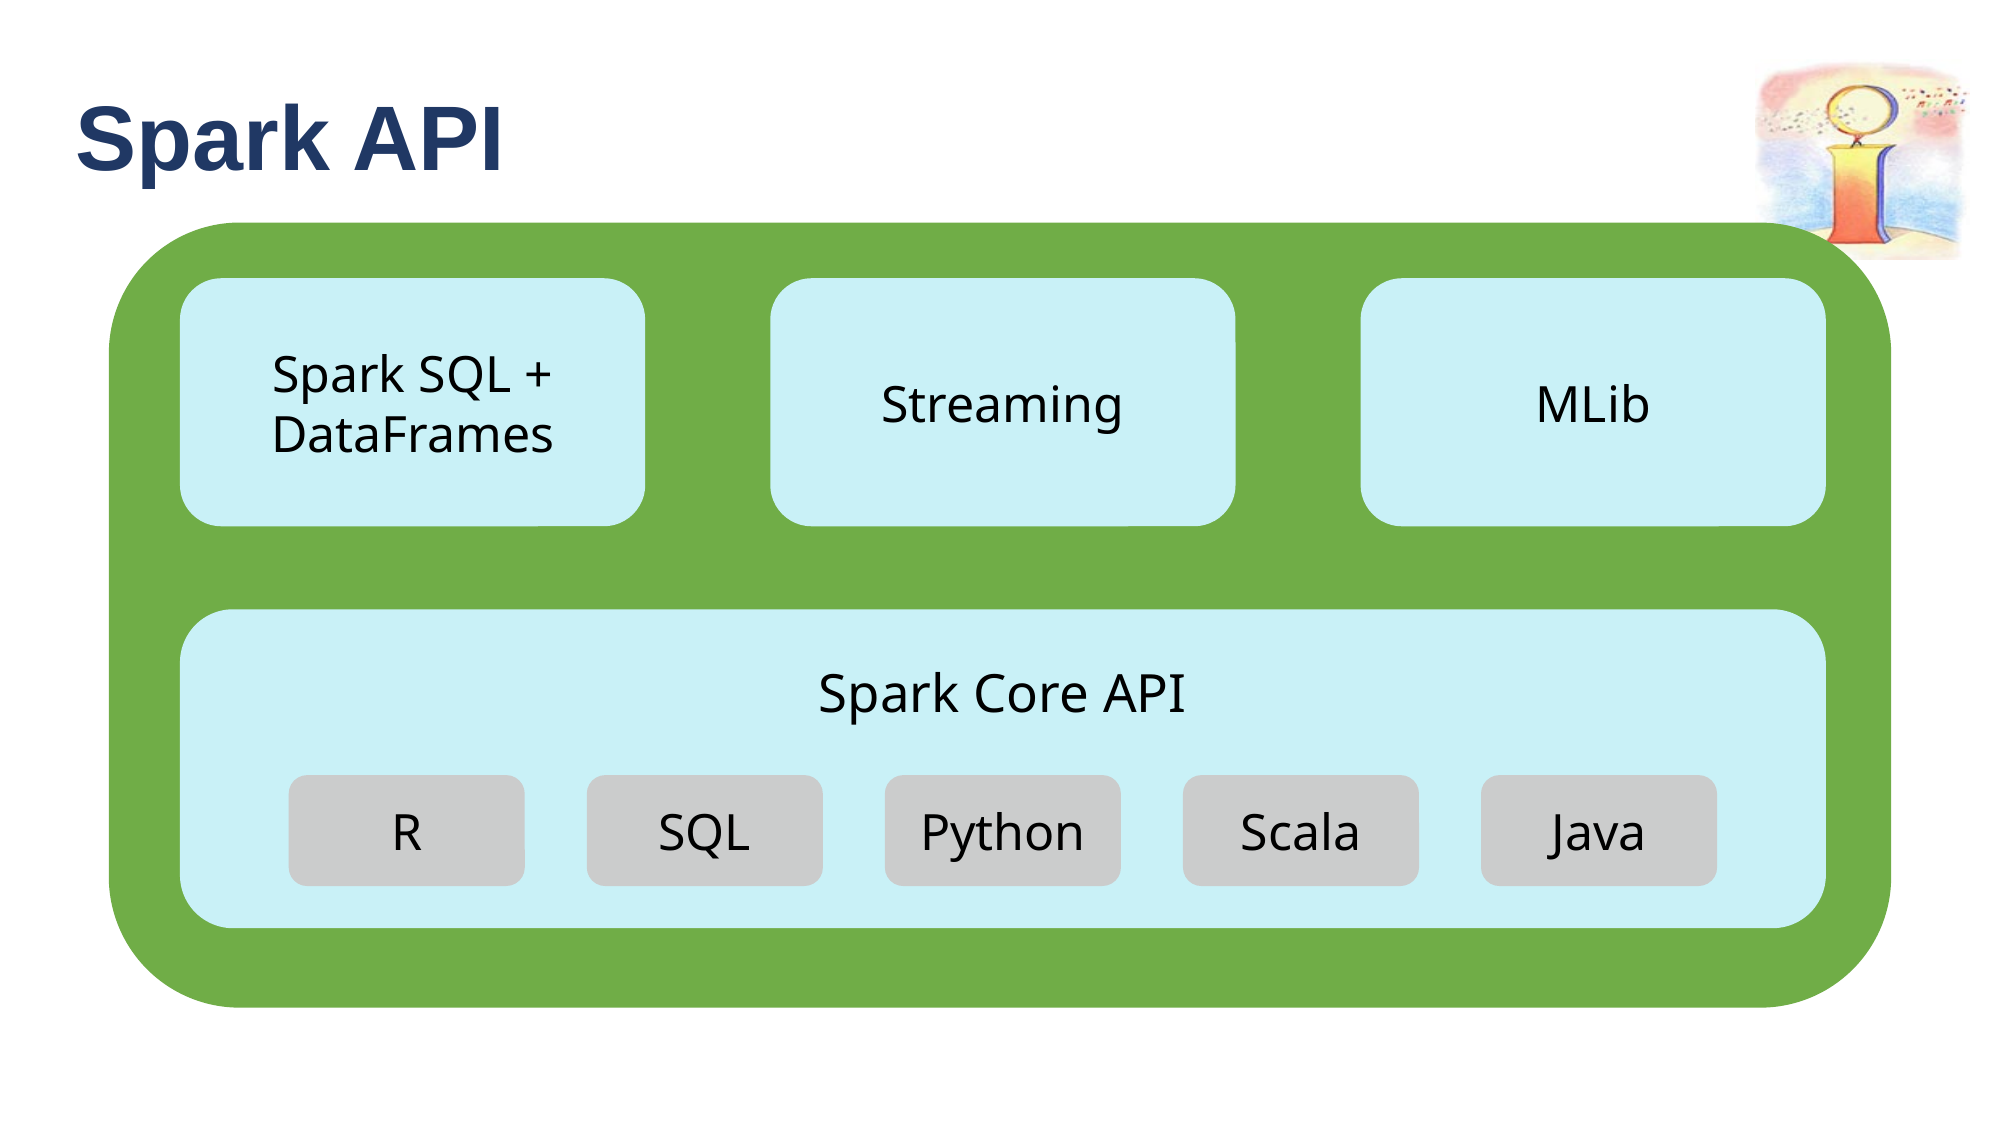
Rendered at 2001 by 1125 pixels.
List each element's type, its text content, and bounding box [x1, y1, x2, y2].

title Spark API [75, 59, 1923, 223]
text_box Spark SQL + DataFrames [179, 278, 646, 527]
text_box [108, 222, 1892, 1008]
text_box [179, 609, 1826, 929]
picture [1780, 59, 1970, 260]
text_box Streaming [770, 278, 1236, 527]
text_box MLib [1360, 278, 1826, 527]
